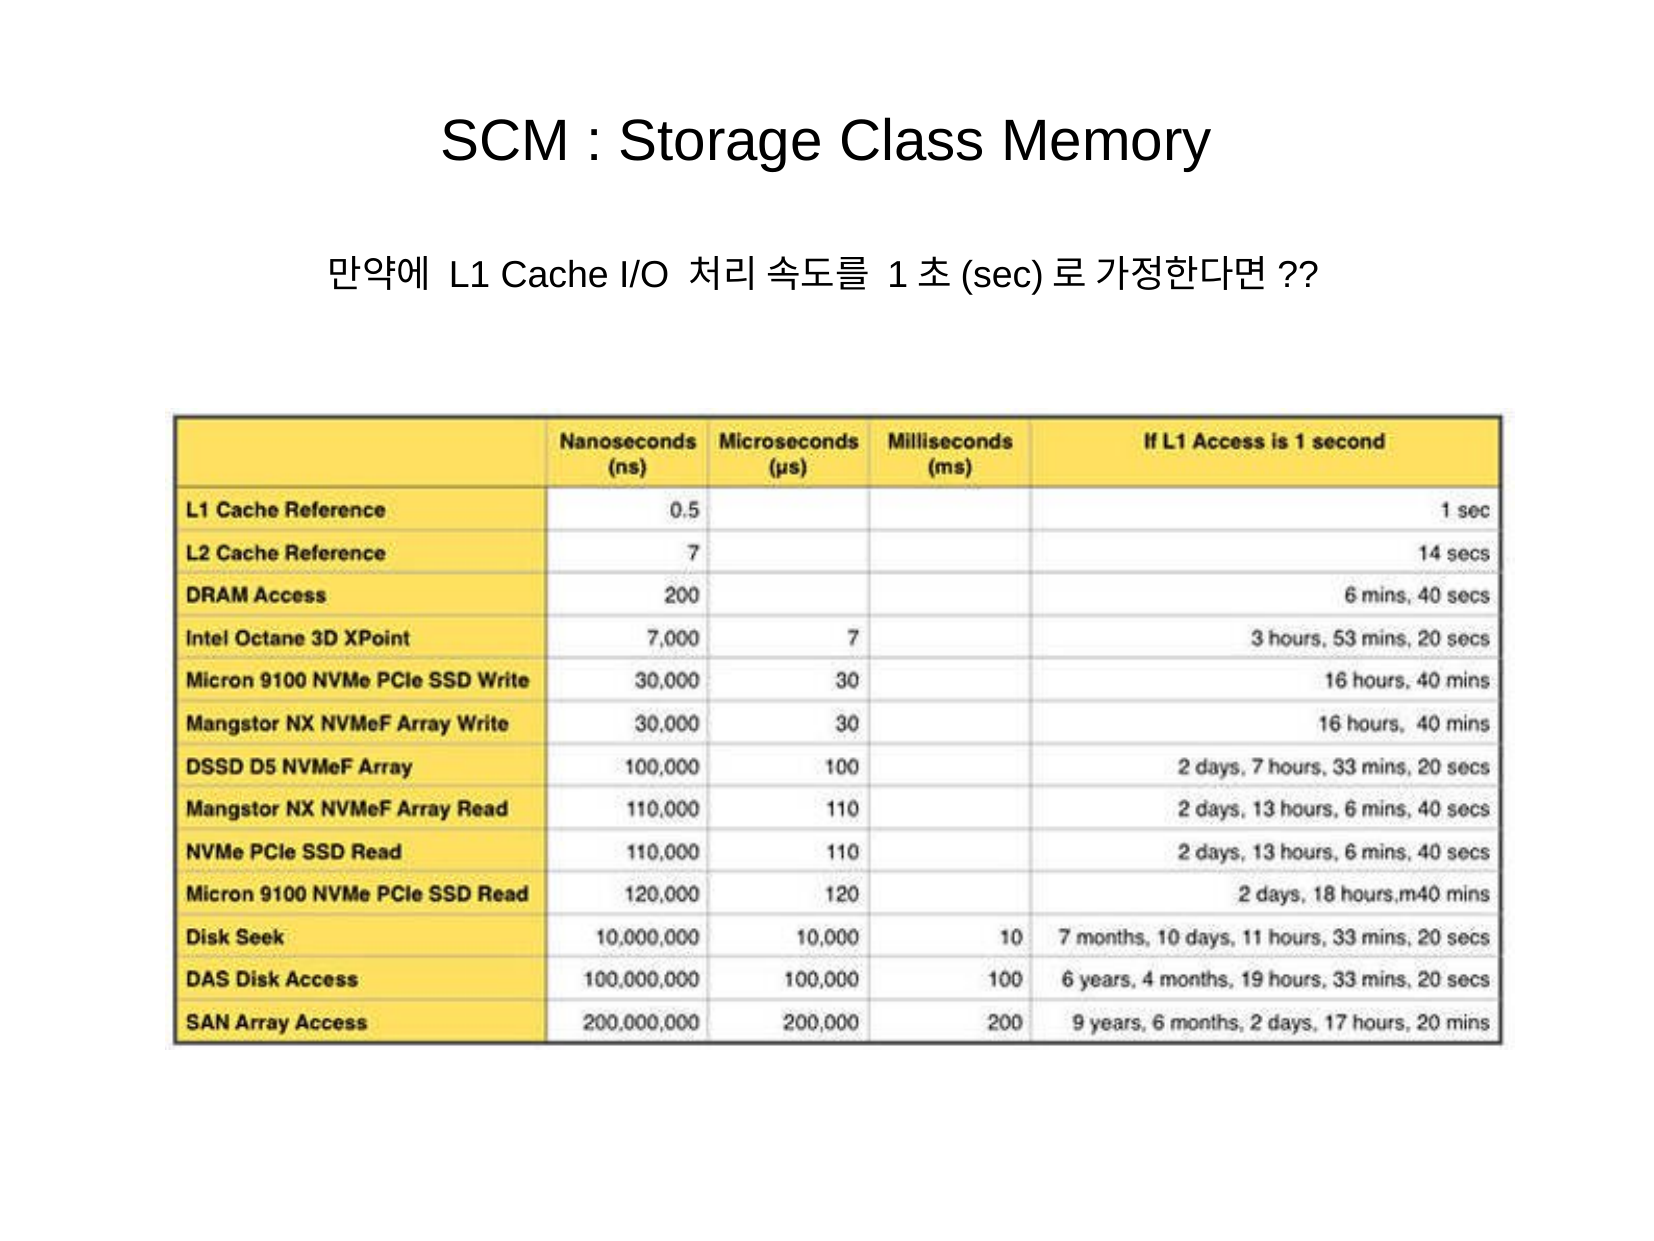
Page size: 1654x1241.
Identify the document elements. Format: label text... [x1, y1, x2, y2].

text_box 만약에 L1 Cache I/O 처리 속도를 1초(sec)로 가정한다면?? [313, 242, 1341, 313]
picture [164, 408, 1516, 1051]
text_box SCM : Storage Class Memory [426, 94, 1228, 175]
